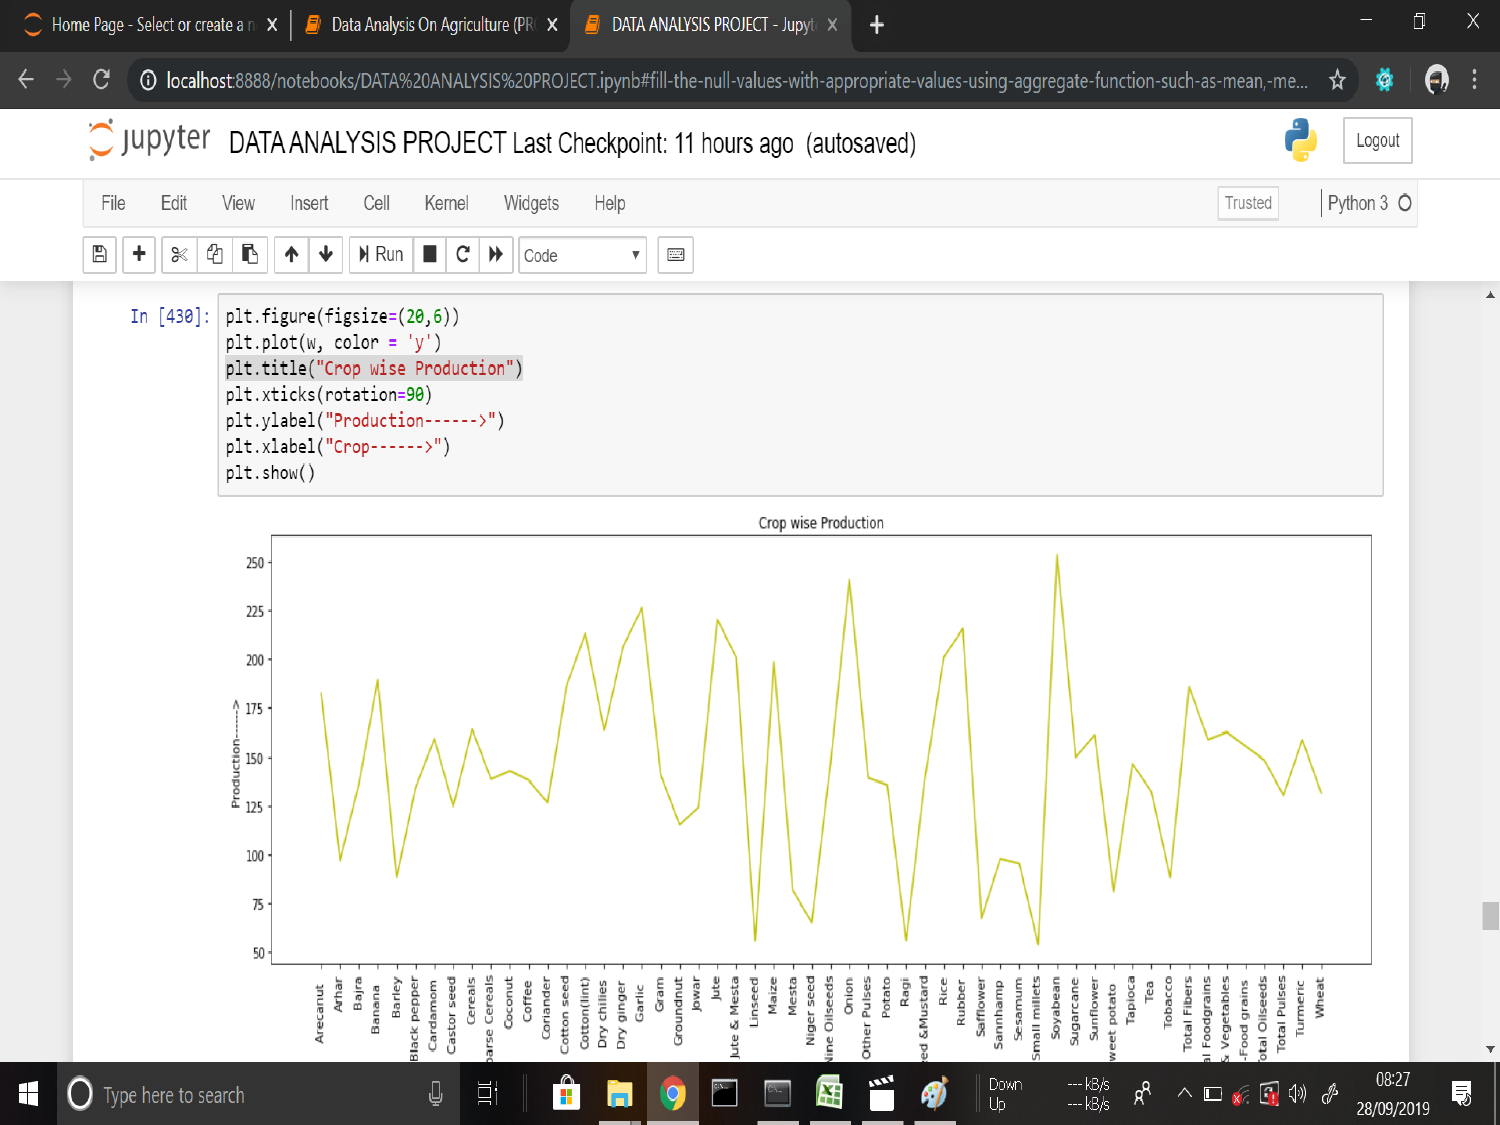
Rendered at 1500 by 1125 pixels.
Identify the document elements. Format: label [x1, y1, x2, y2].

list [0, 0, 1500, 1125]
